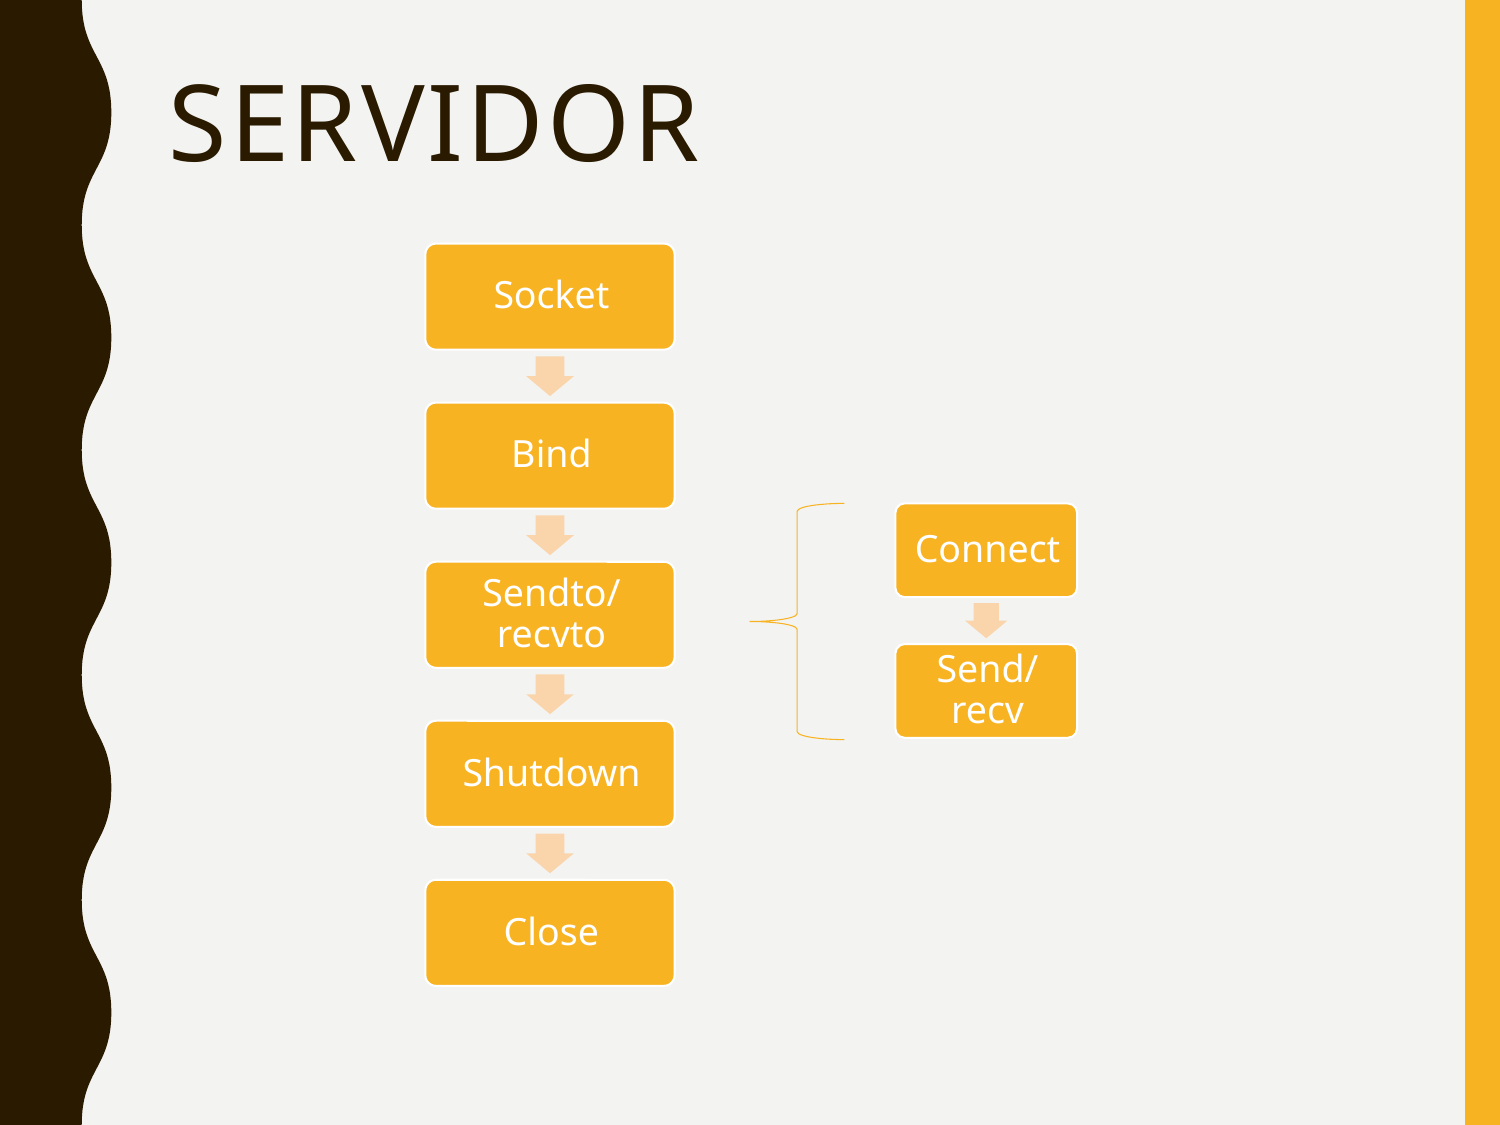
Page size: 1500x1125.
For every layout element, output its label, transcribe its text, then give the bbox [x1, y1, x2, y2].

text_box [773, 503, 1199, 738]
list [241, 243, 858, 986]
title Servidor [154, 62, 1407, 308]
